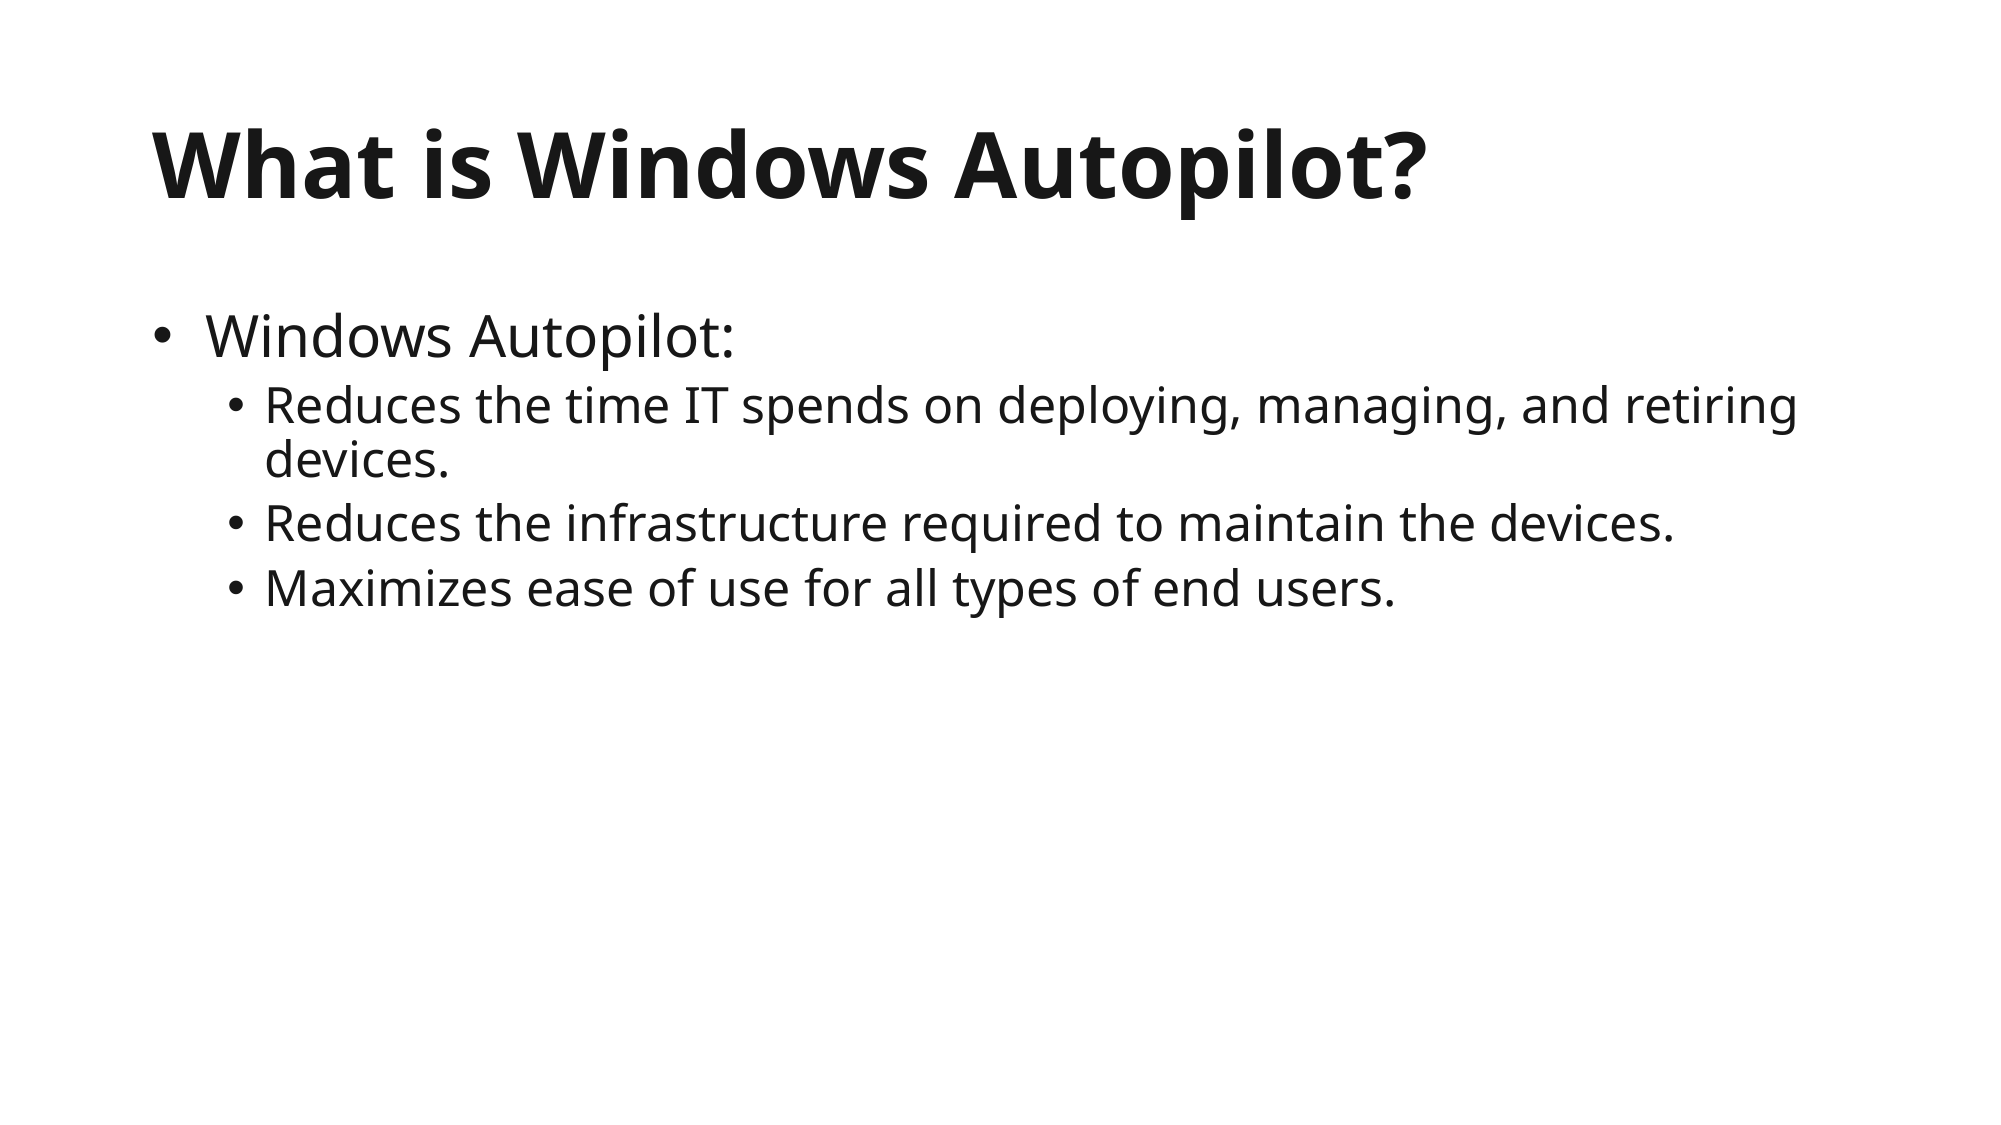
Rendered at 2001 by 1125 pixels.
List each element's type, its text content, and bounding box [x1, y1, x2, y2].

list Windows Autopilot: Reduces the time IT spends on deploying, managing, and retiring devices. Reduces the infrastructure required to maintain the devices. Maximizes ease of use for all types of end users. [137, 299, 1863, 1014]
title What is Windows Autopilot? [137, 59, 1863, 278]
